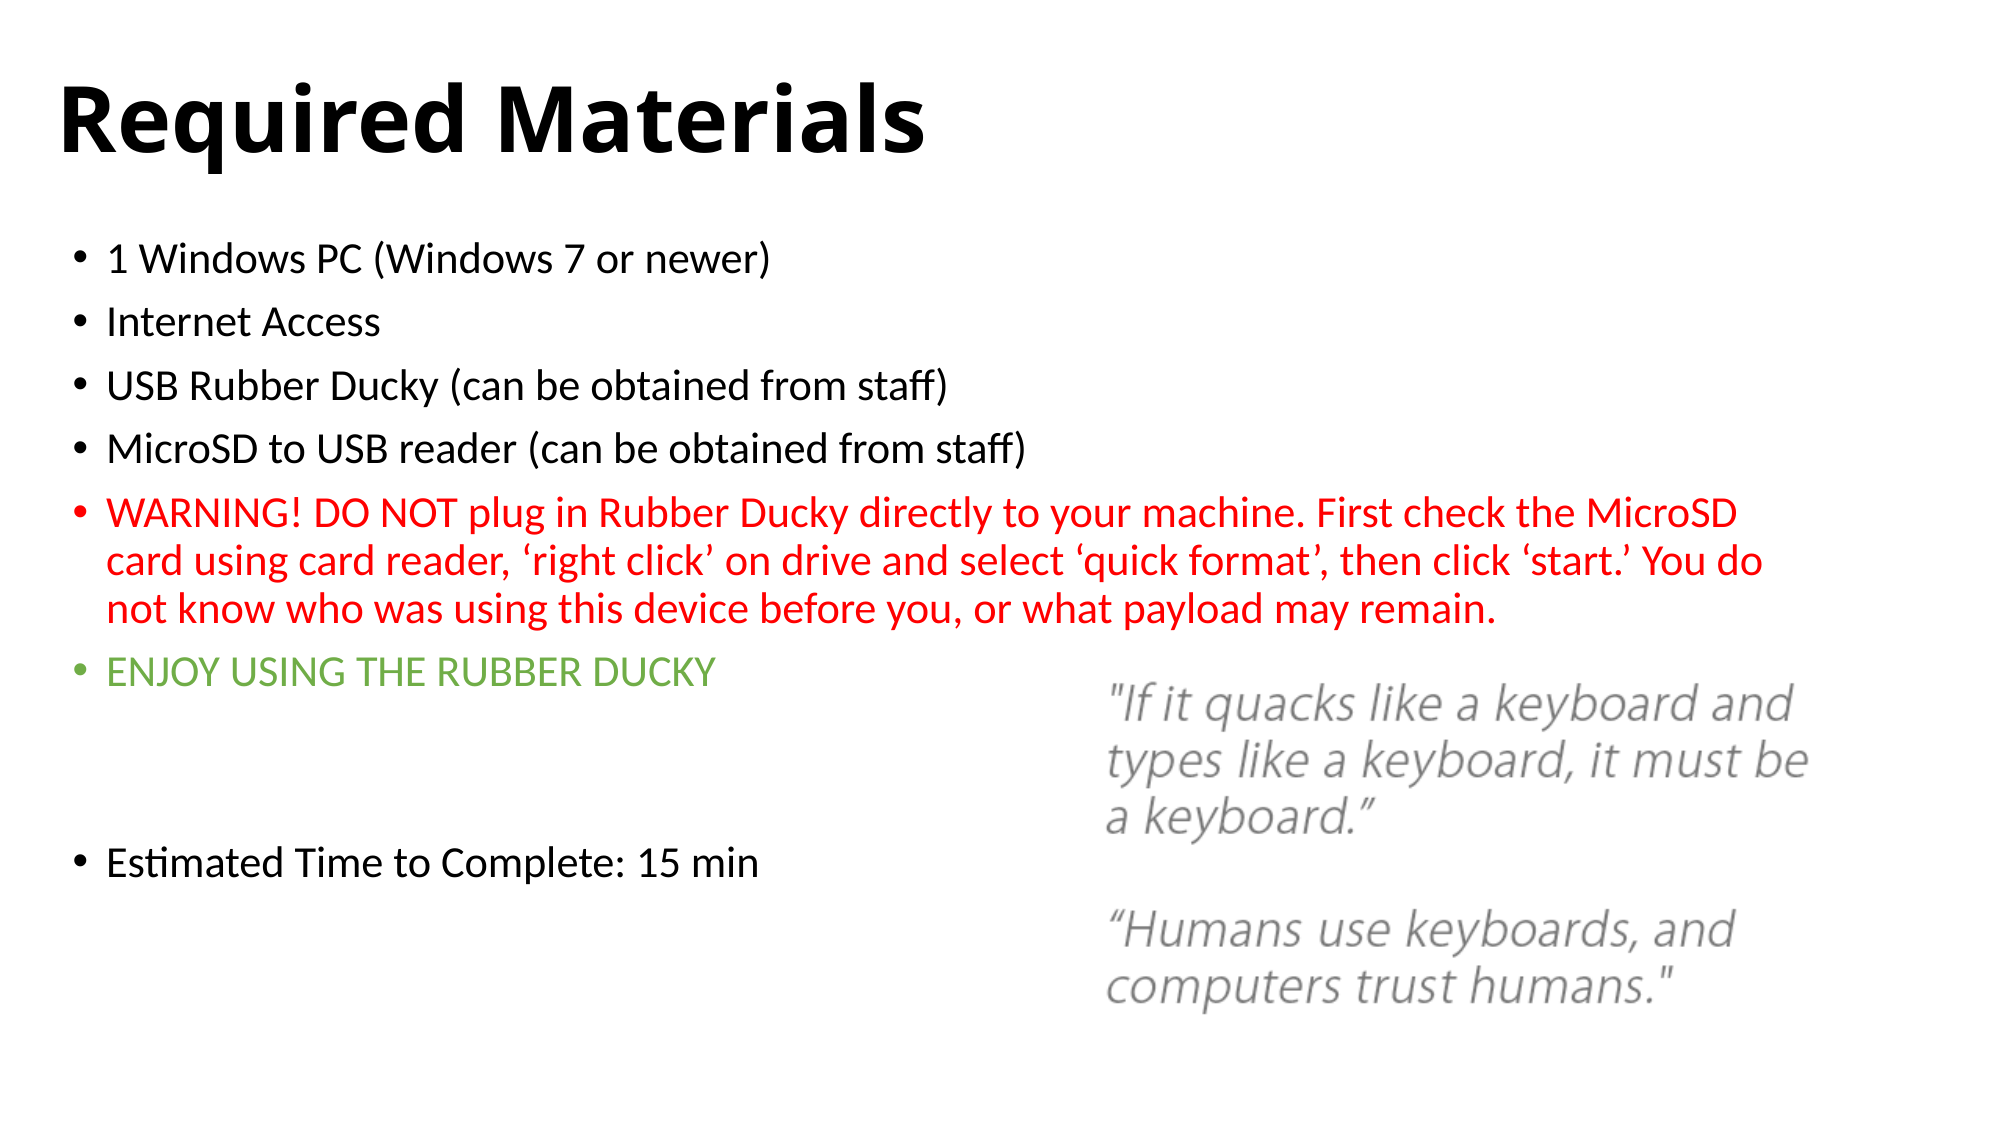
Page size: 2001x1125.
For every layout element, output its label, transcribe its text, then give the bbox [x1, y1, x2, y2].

title Required Materials [41, 14, 1767, 233]
list 1 Windows PC (Windows 7 or newer) Internet Access USB Rubber Ducky (can be obtained from staff) MicroSD to USB reader (can be obtained from staff) WARNING! DO NOT plug in Rubber Ducky directly to your machine. First check the MicroSD card using card reader, ‘right click’ on drive and select ‘quick format’, then click ‘start.’ You do not know who was using this device before you, or what payload may remain. ENJOY USING THE RUBBER DUCKY Estimated Time to Complete: 15 min [57, 227, 1783, 942]
picture [1057, 649, 1918, 1041]
